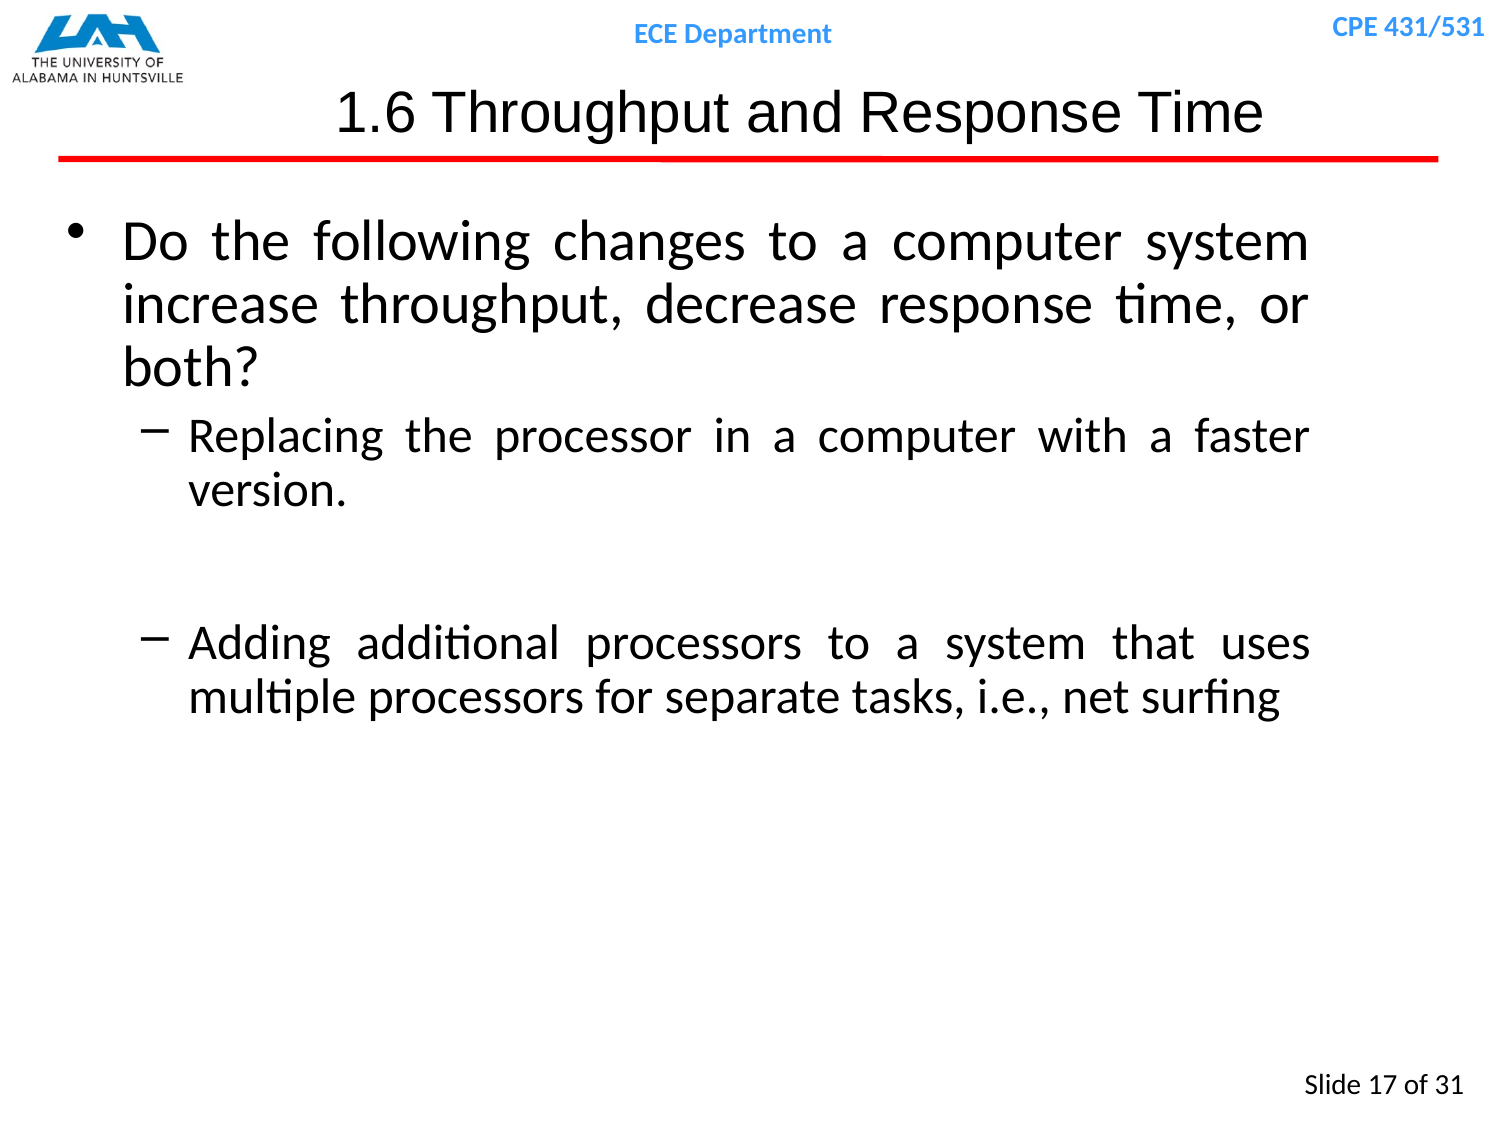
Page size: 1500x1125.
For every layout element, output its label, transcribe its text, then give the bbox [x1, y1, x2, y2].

picture [0, 0, 194, 97]
list Do the following changes to a computer system increase throughput, decrease response time, or both? Replacing the processor in a computer with a faster version. Adding additional processors to a system that uses multiple processors for separate tasks, i.e., net surfing [51, 202, 1327, 878]
title 1.6 Throughput and Response Time [163, 57, 1439, 161]
